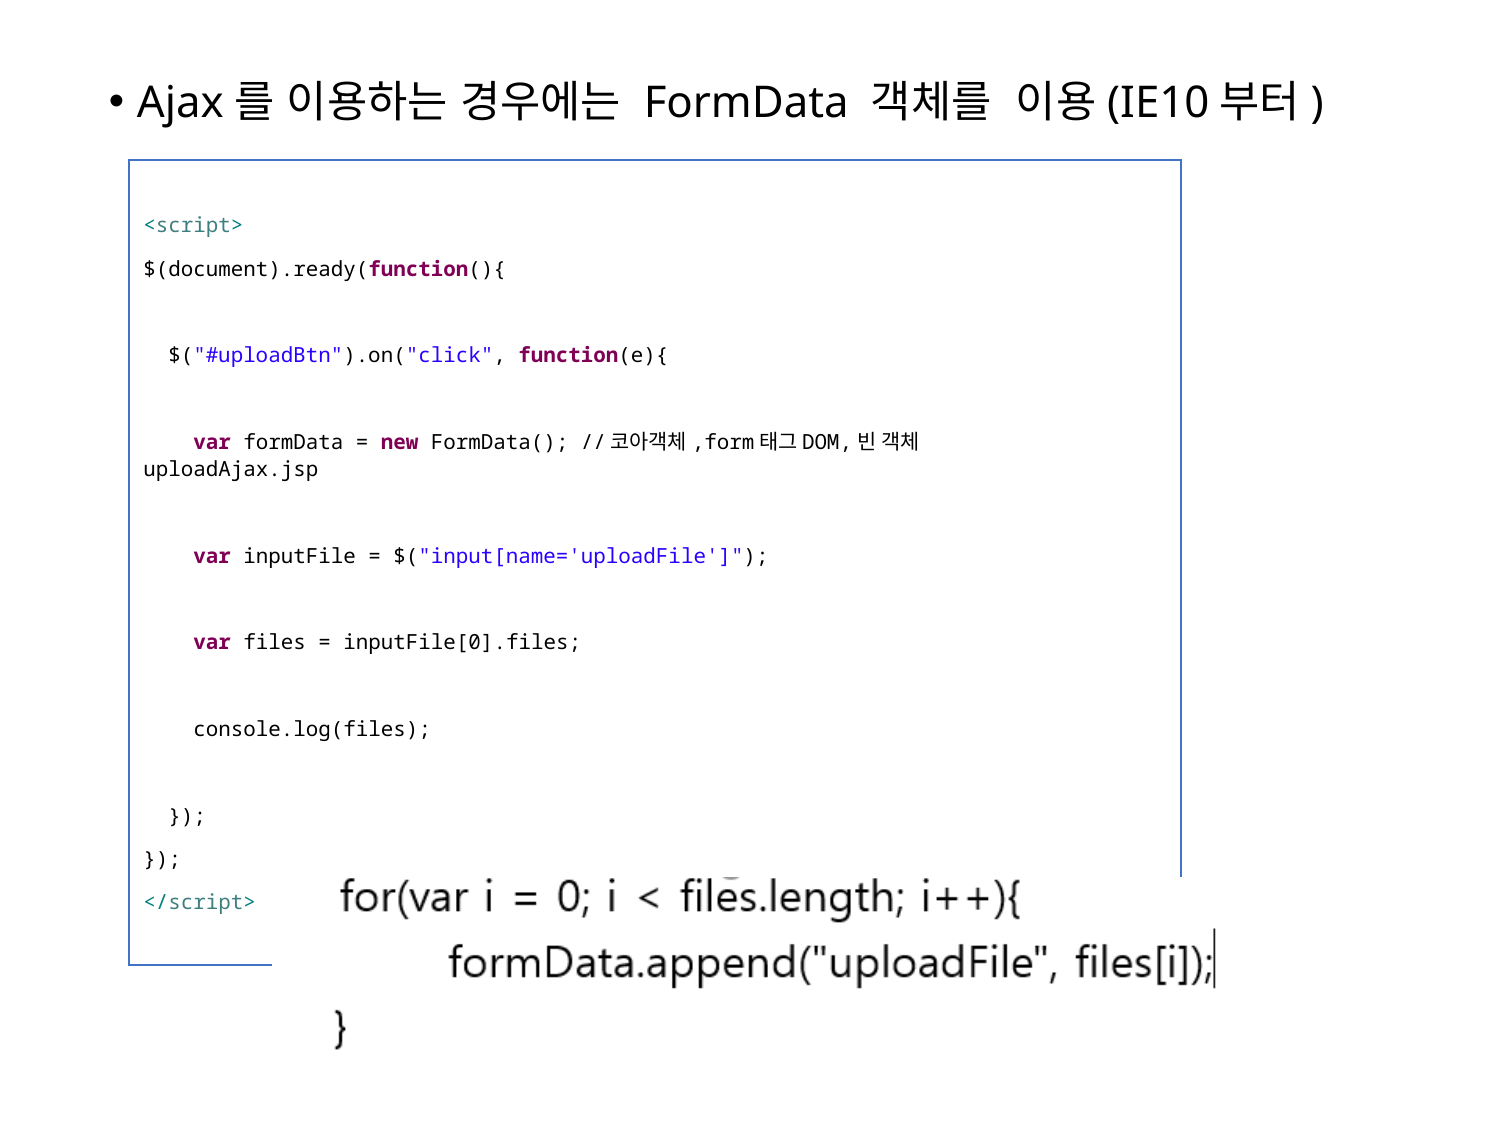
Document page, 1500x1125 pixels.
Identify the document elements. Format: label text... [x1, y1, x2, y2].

list Ajax를 이용하는 경우에는 FormData 객체를 이용(IE10부터) [93, 72, 1388, 878]
picture [272, 877, 1364, 1081]
text_box <script> $(document).ready(function(){ $("#uploadBtn").on("click", function(e){ var formData = new FormData(); //코아객체,form태그DOM,빈 객체 uploadAjax.jsp var inputFile = $("input[name='uploadFile']"); var files = inputFile[0].files; console.log(files); }); }); </script> [128, 159, 1182, 966]
